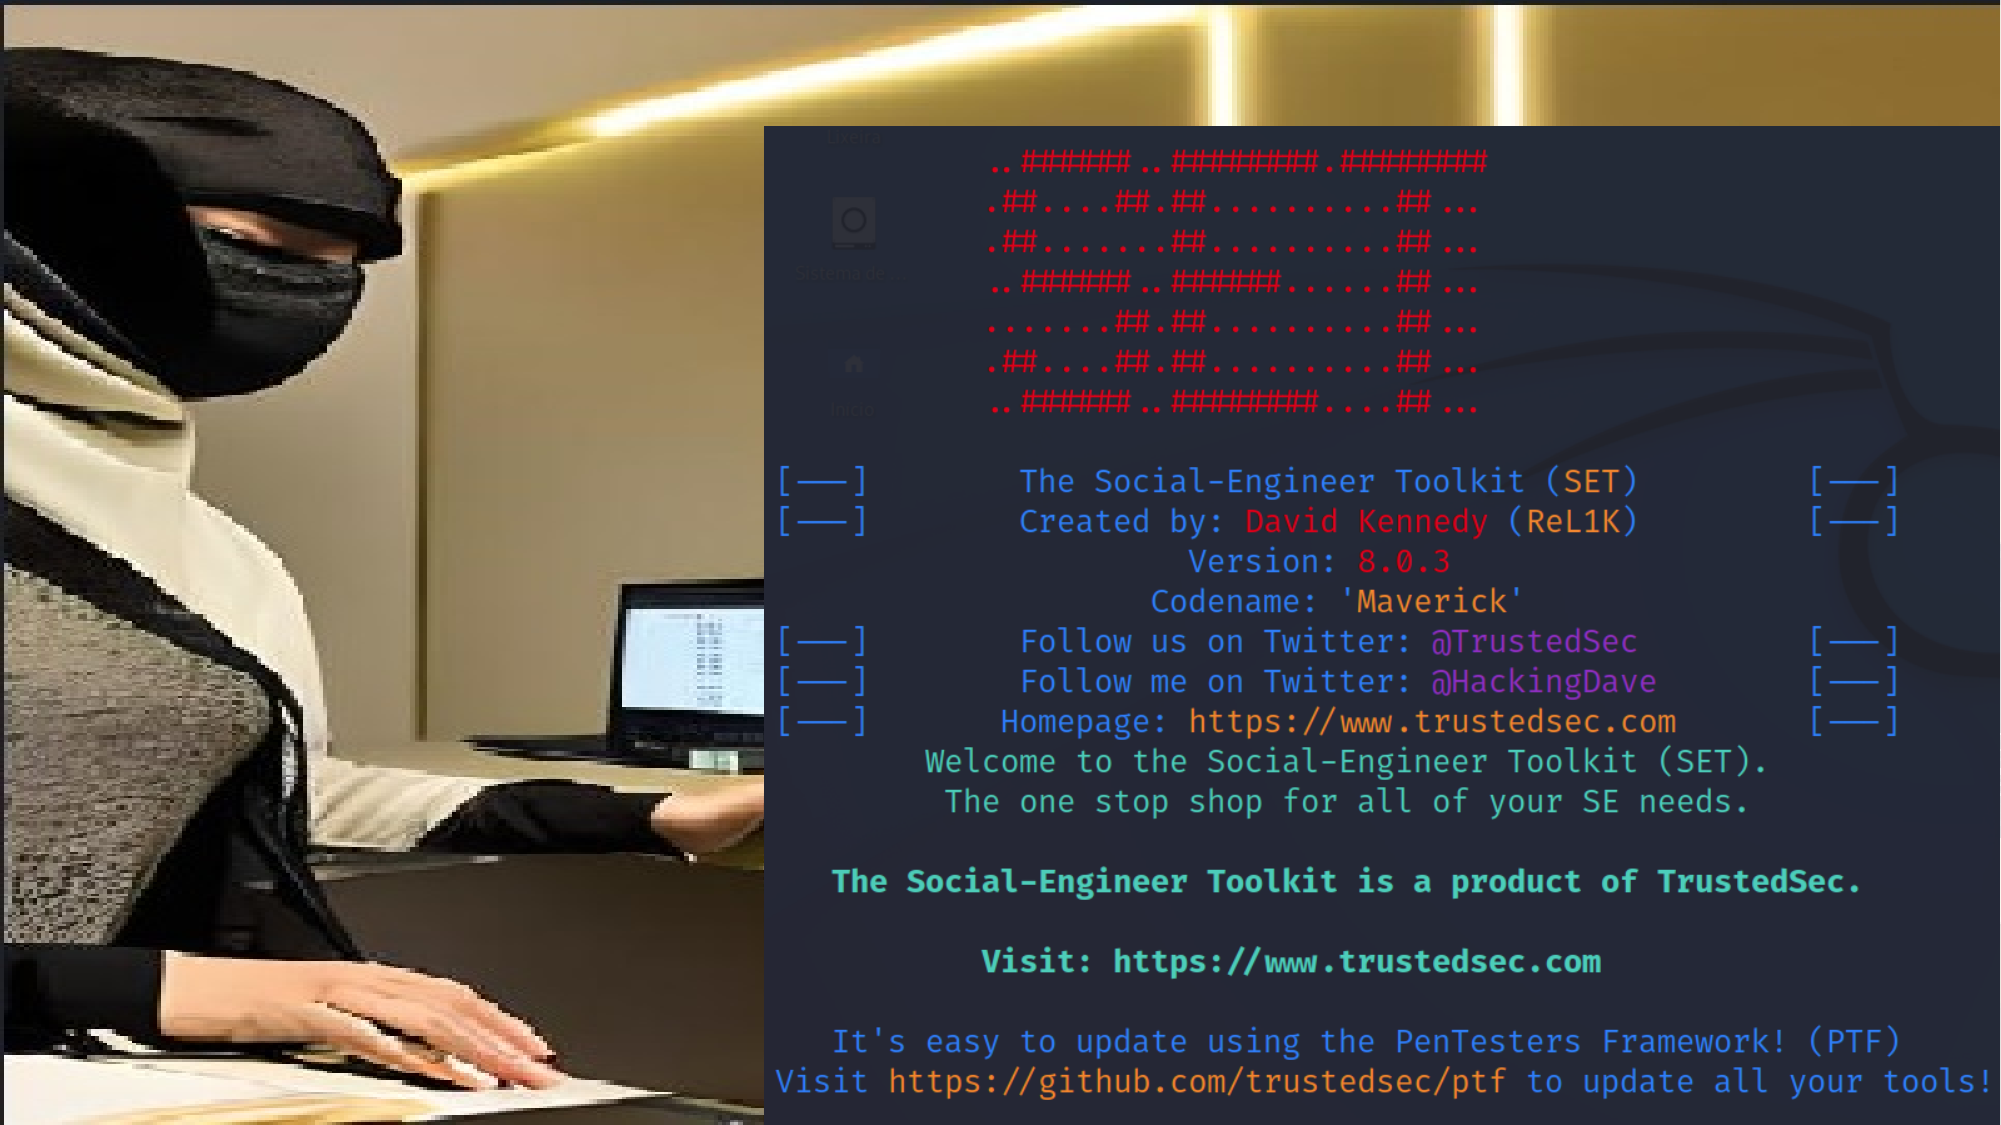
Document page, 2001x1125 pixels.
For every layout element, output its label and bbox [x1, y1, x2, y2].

title [112, 736, 764, 984]
picture [0, 0, 2001, 1125]
